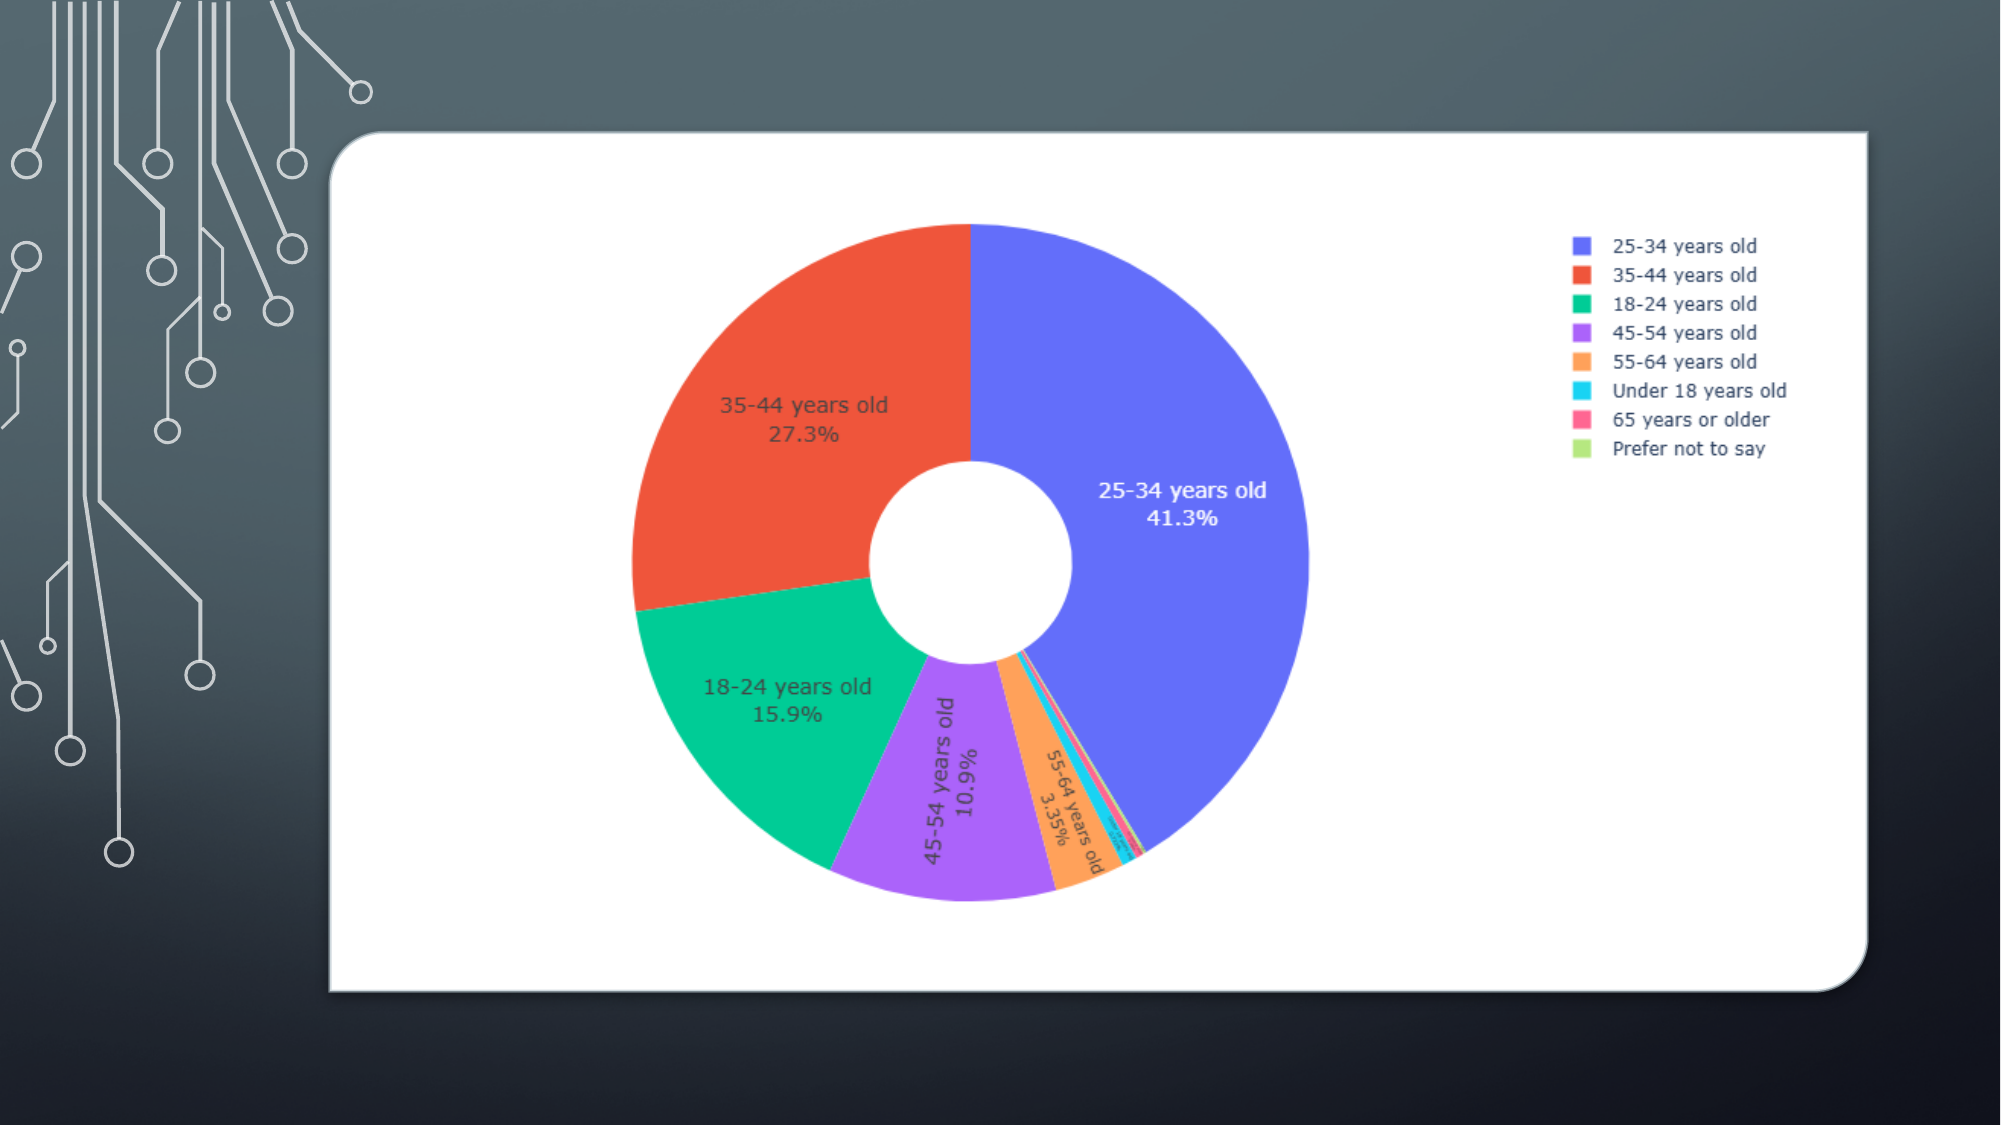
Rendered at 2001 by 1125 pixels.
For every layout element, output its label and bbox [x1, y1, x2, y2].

picture [382, 219, 1814, 904]
text_box [0, 0, 2000, 1125]
text_box [328, 131, 1869, 993]
text_box [0, 0, 375, 868]
